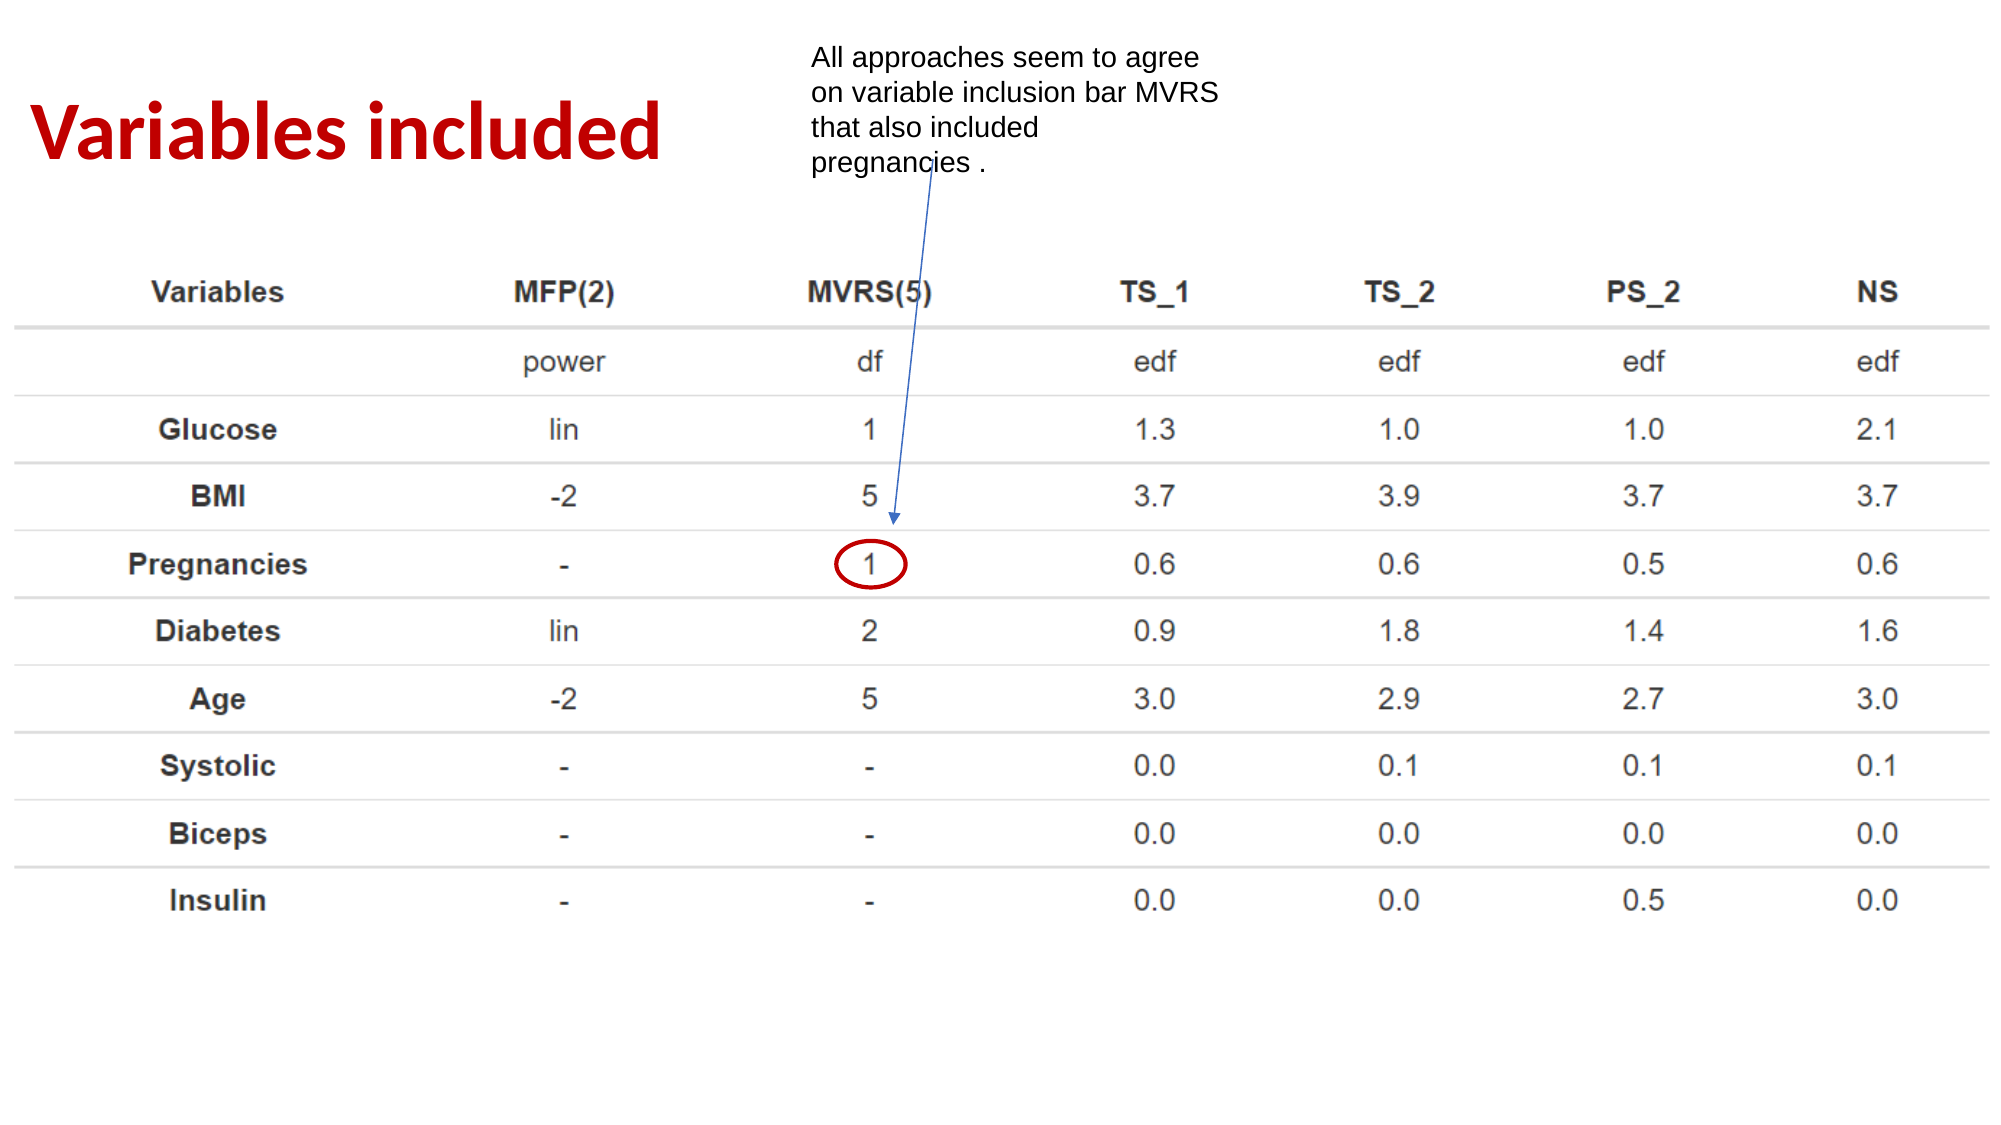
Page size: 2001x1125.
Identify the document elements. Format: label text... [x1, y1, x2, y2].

picture [0, 240, 2000, 935]
text_box All approaches seem to agree on variable inclusion bar MVRS that also included pregnancies . [796, 30, 1238, 186]
title Variables included [15, 23, 1741, 237]
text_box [892, 158, 934, 526]
